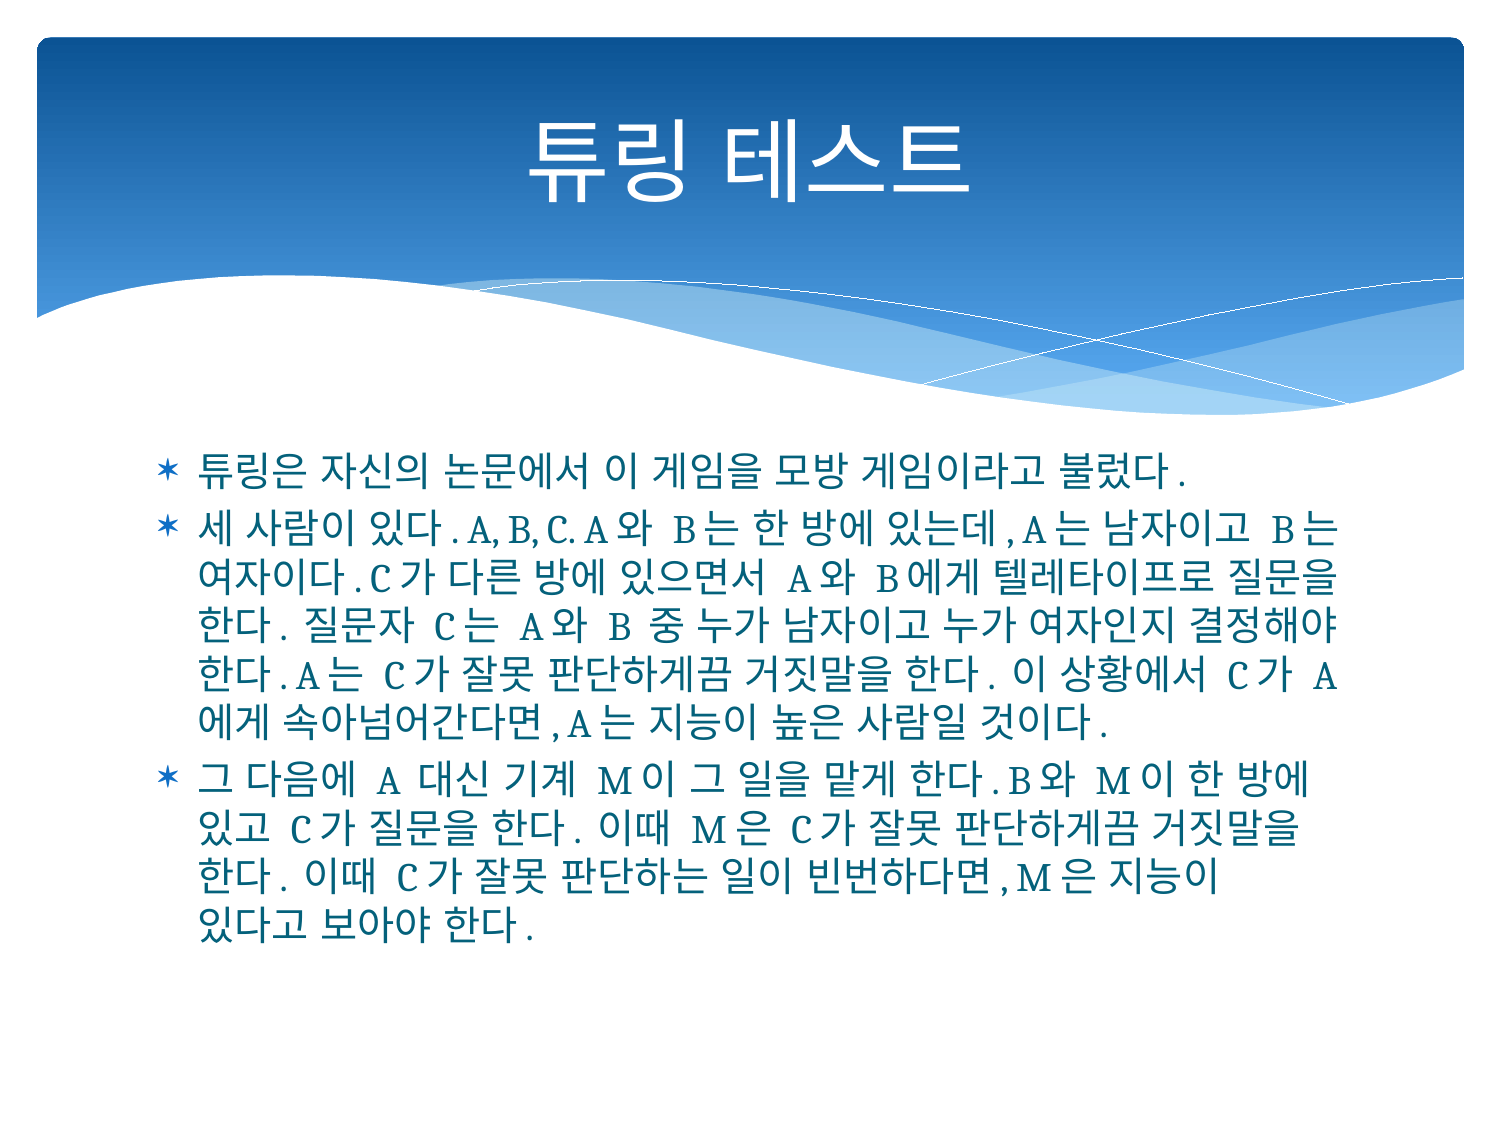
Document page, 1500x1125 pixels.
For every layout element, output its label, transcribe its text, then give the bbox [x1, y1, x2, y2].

list 튜링은 자신의 논문에서 이 게임을 모방 게임이라고 불렀다. 세 사람이 있다. A, B, C. A와 B는 한 방에 있는데, A는 남자이고 B는 여자이다. C가 다른 방에 있으면서 A와 B에게 텔레타이프로 질문을 한다. 질문자 C는 A와 B 중 누가 남자이고 누가 여자인지 결정해야 한다. A는 C가 잘못 판단하게끔 거짓말을 한다. 이 상황에서 C가 A에게 속아넘어간다면, A는 지능이 높은 사람일 것이다. 그 다음에 A 대신 기계 M이 그 일을 맡게 한다. B와 M이 한 방에 있고 C가 질문을 한다. 이때 M은 C가 잘못 판단하게끔 거짓말을 한다. 이때 C가 잘못 판단하는 일이 빈번하다면, M은 지능이 있다고 보아야 한다. [143, 438, 1359, 1005]
title 튜링 테스트 [75, 55, 1425, 261]
